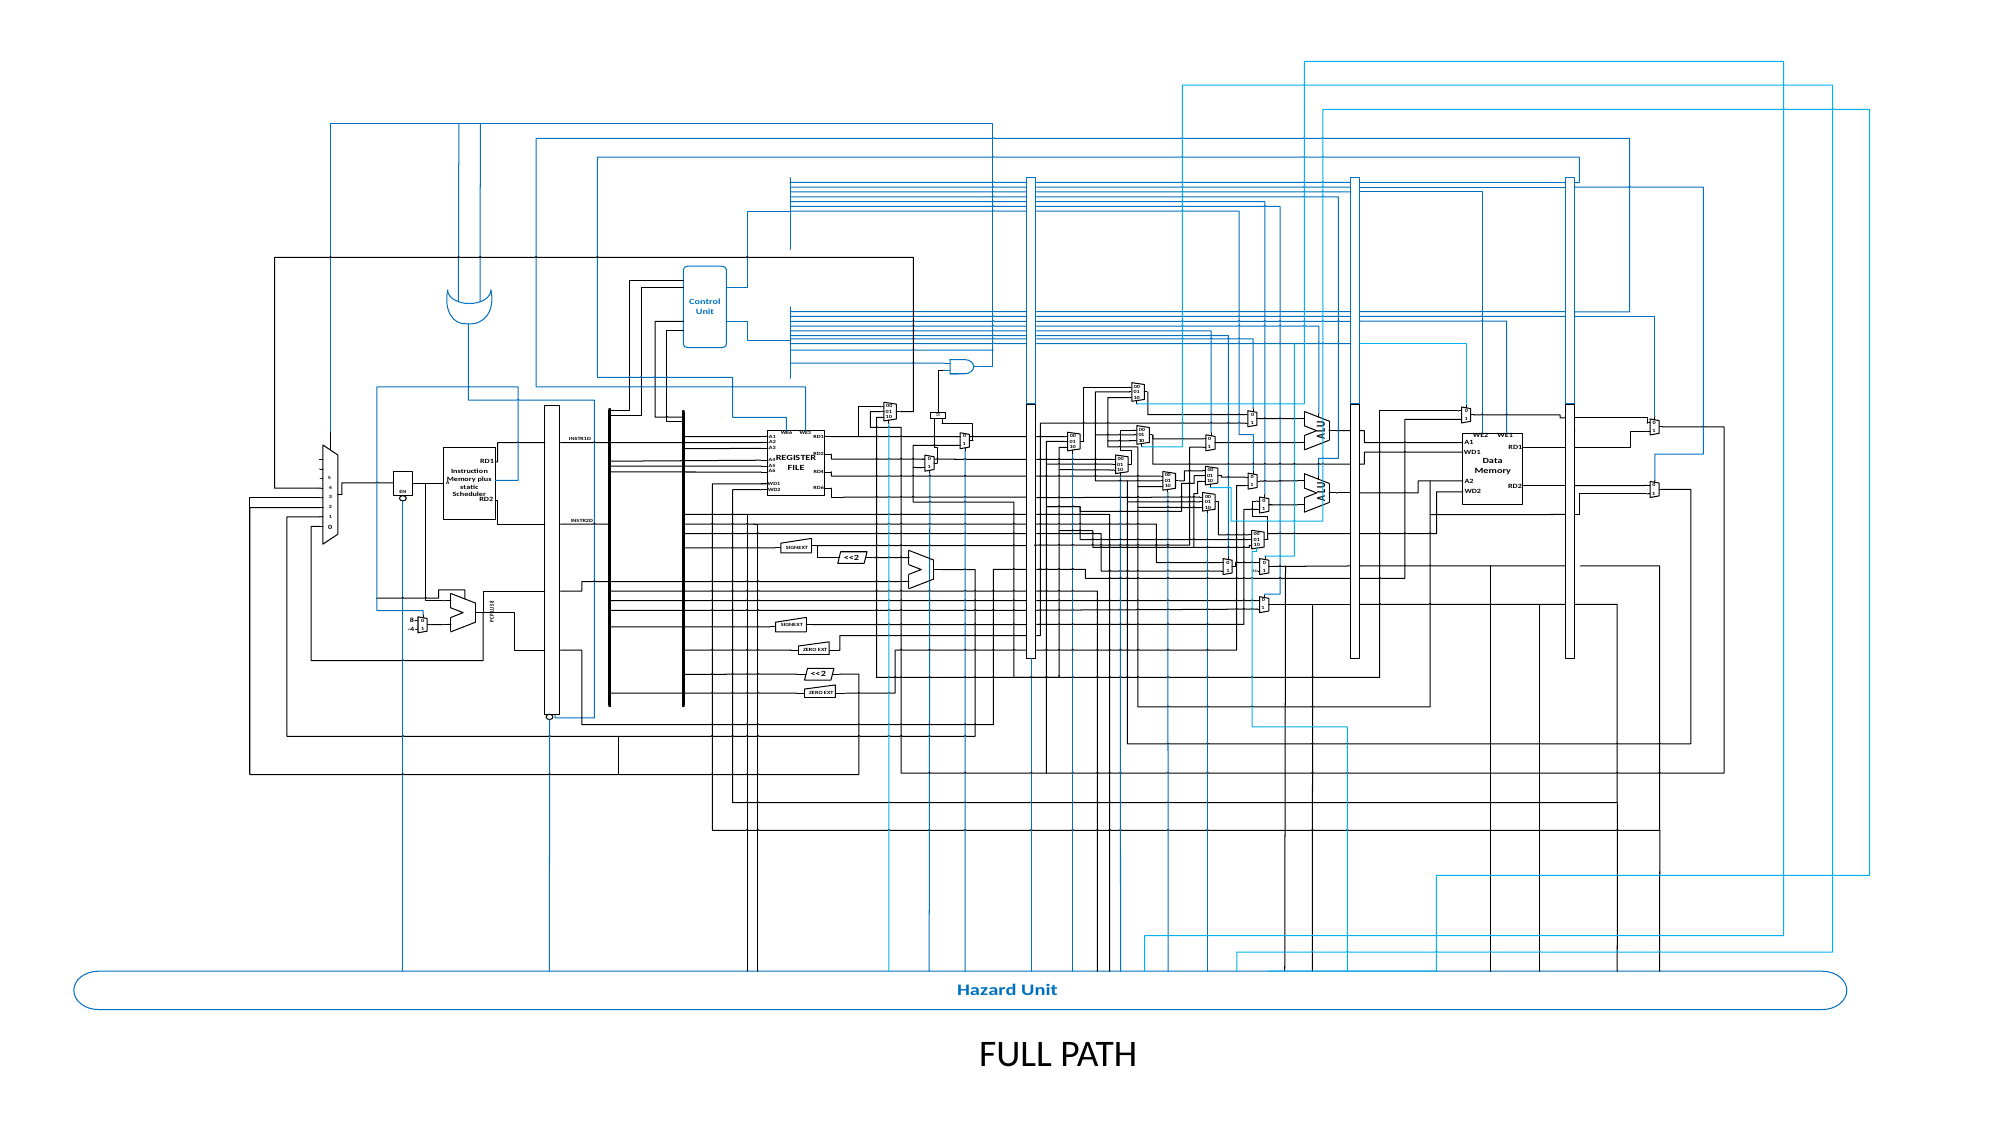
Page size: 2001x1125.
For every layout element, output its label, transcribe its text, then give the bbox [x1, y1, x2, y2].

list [72, 60, 1871, 1011]
text_box FULL PATH [682, 1021, 1434, 1082]
